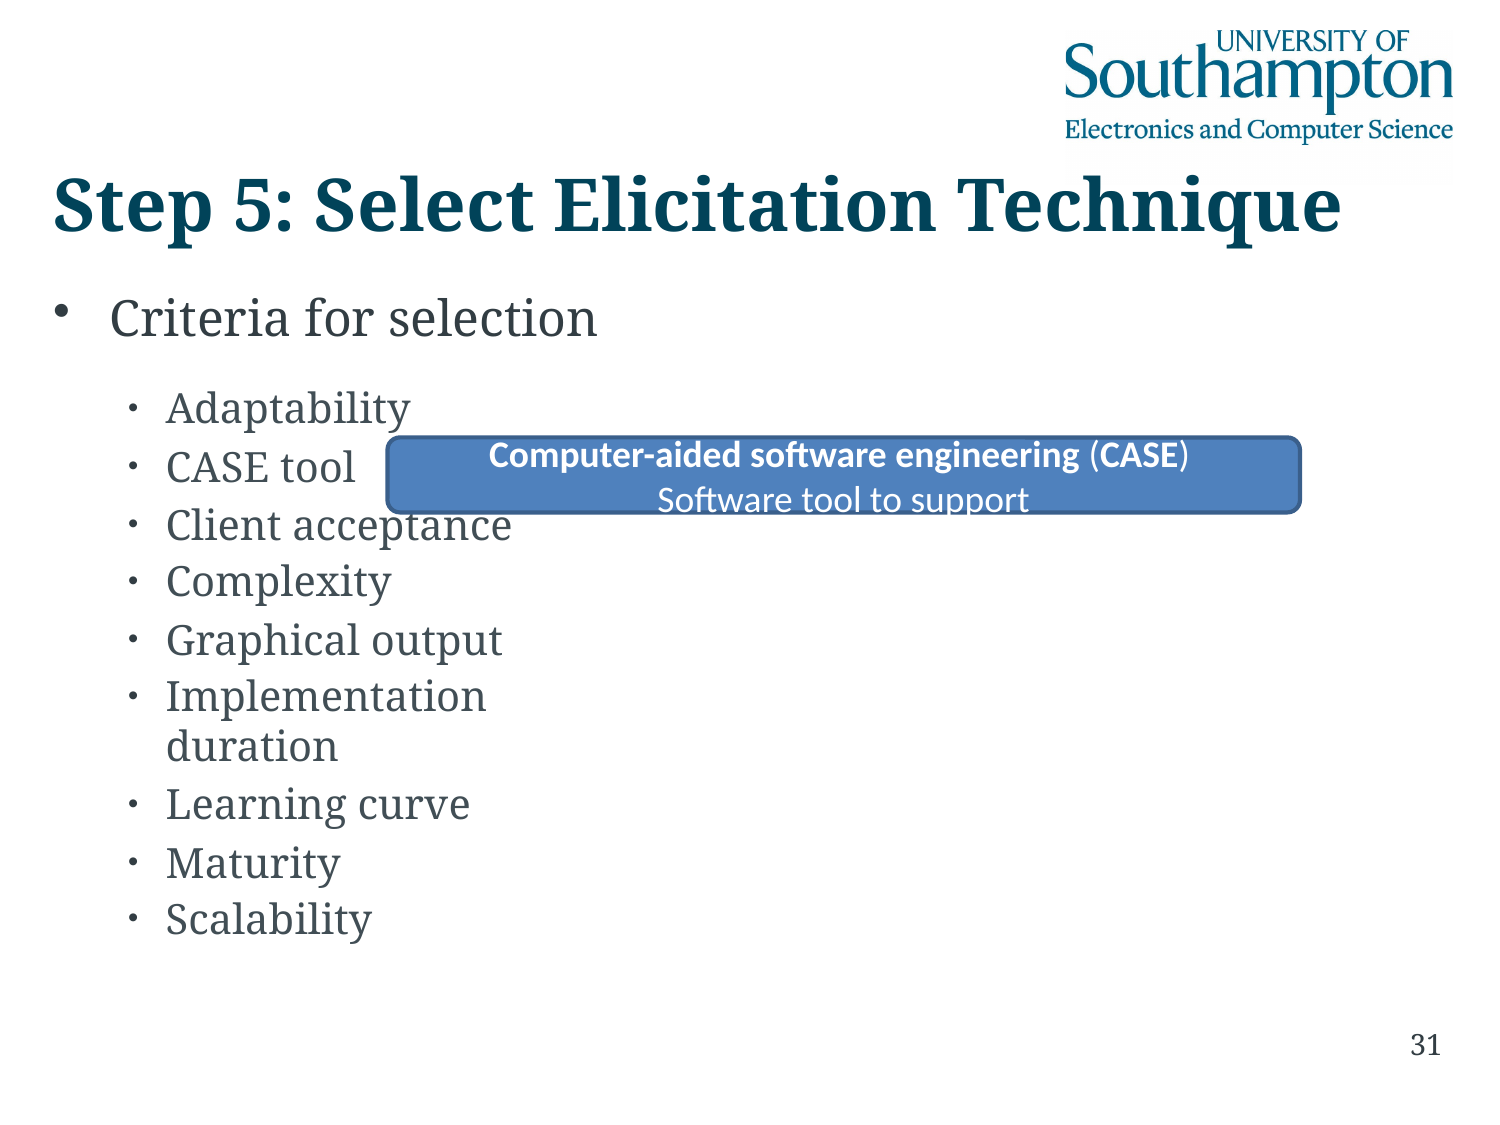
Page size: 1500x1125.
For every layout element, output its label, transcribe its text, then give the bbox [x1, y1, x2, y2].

picture [1065, 30, 1453, 185]
text_box Criteria for selection Adaptability CASE tool Client acceptance Complexity Graphical output Implementation duration Learning curve Maturity Scalability [50, 286, 637, 943]
slide_number 31 [1405, 1034, 1448, 1125]
text_box Computer-aided software engineering (CASE) Software tool to support [385, 435, 1303, 515]
picture [1065, 62, 1089, 94]
picture [1300, 30, 1305, 39]
picture [1241, 30, 1251, 43]
title Step 5: Select Elicitation Technique [51, 158, 1449, 347]
picture [1380, 32, 1391, 49]
